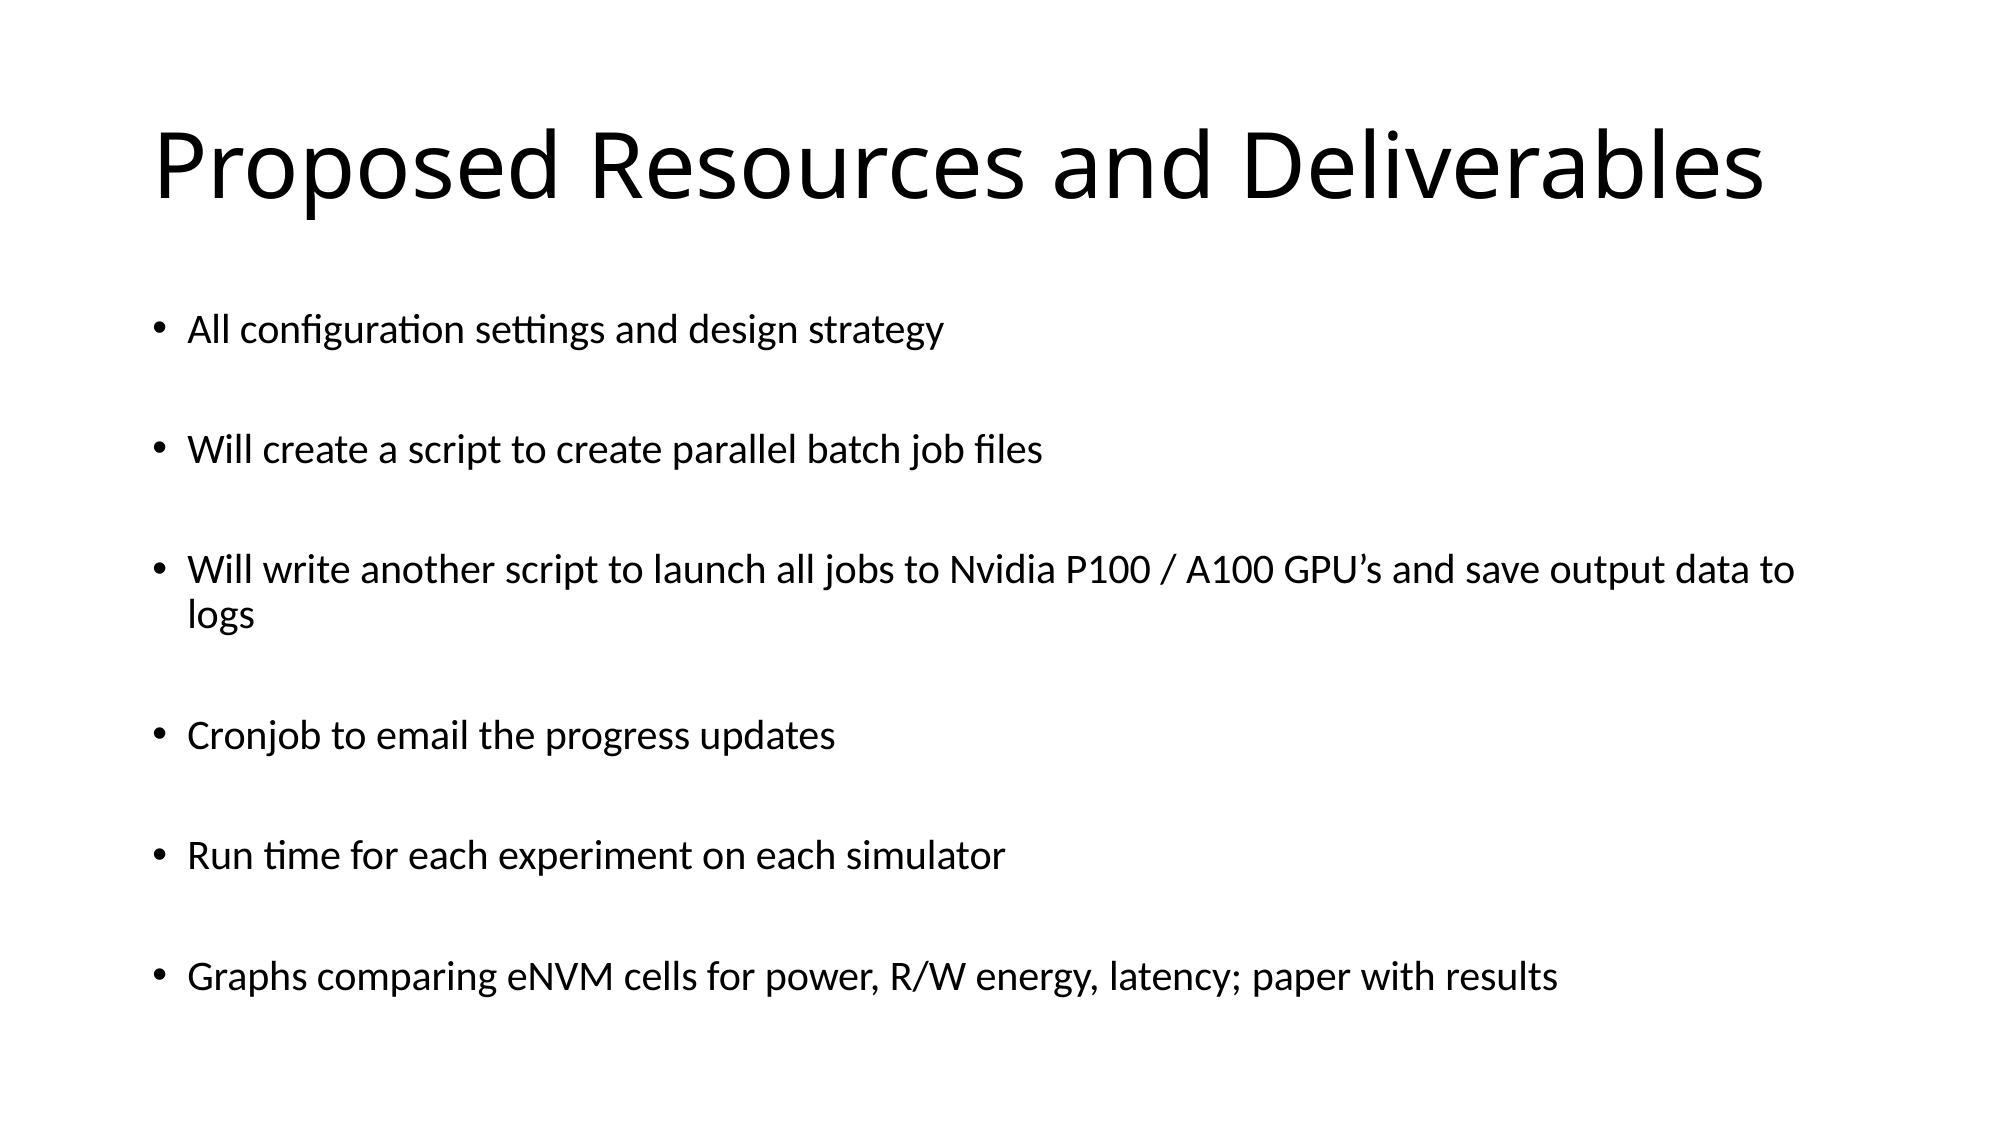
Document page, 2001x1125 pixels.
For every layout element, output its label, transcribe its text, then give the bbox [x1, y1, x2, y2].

title Proposed Resources and Deliverables [137, 59, 1863, 278]
list All configuration settings and design strategy Will create a script to create parallel batch job files Will write another script to launch all jobs to Nvidia P100 / A100 GPU’s and save output data to logs Cronjob to email the progress updates Run time for each experiment on each simulator Graphs comparing eNVM cells for power, R/W energy, latency; paper with results [137, 299, 1863, 1014]
